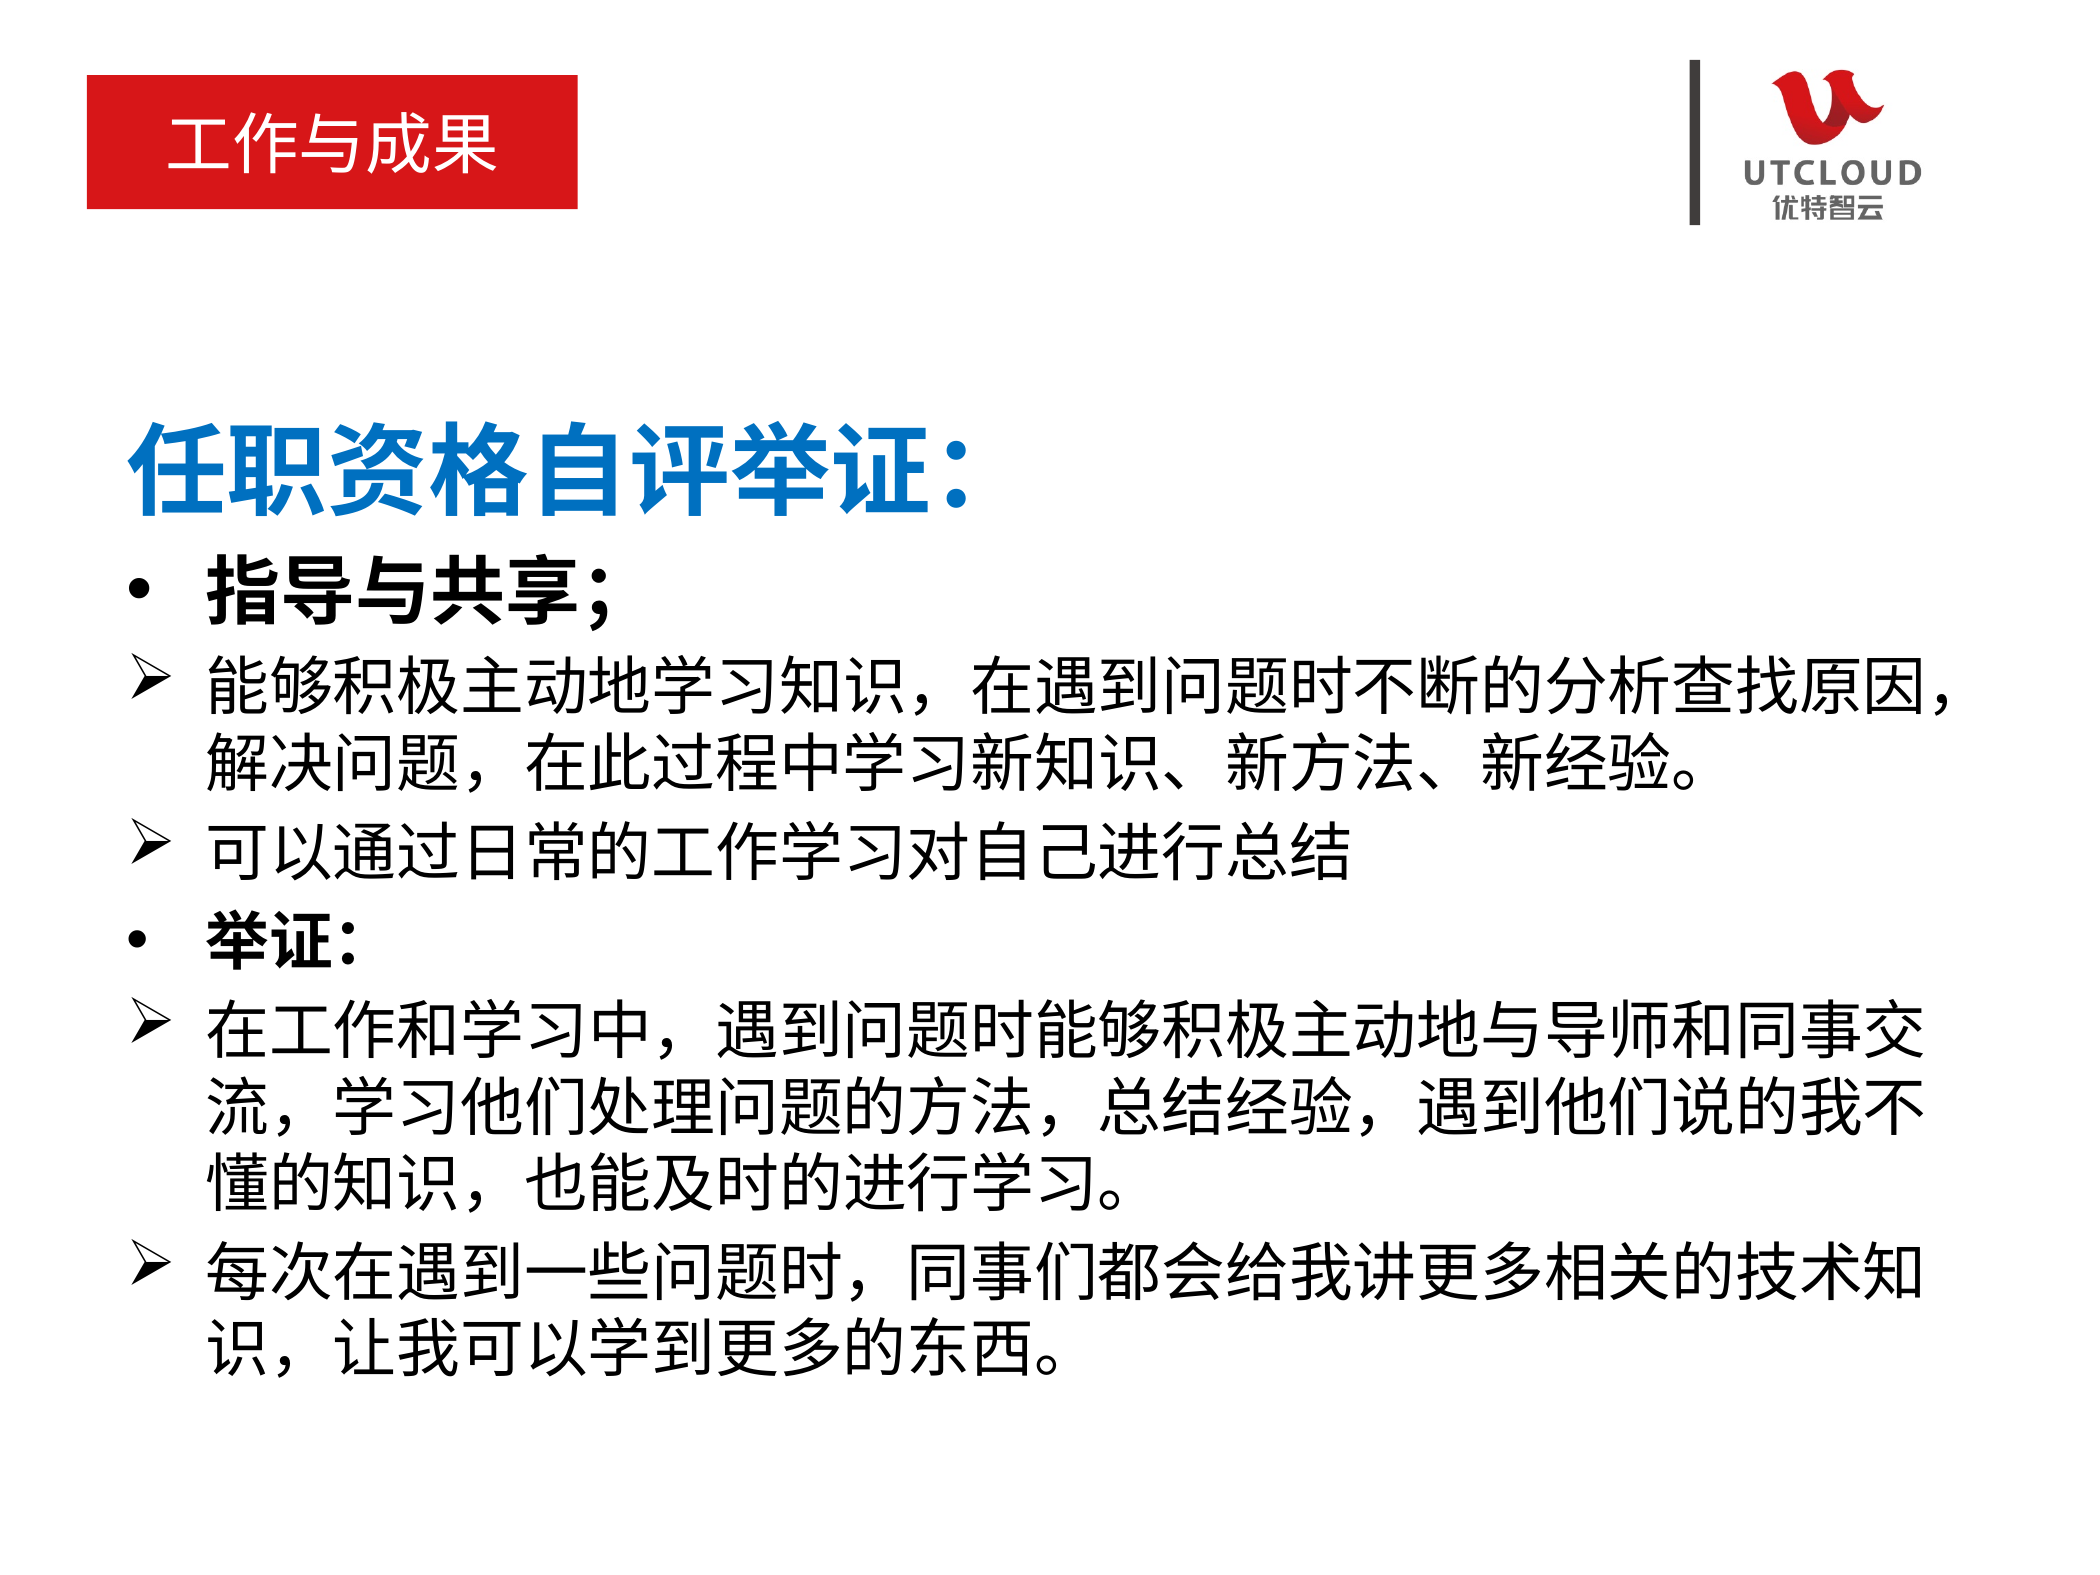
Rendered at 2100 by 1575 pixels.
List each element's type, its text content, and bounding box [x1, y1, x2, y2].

list 任职资格自评举证： 指导与共享； 能够积极主动地学习知识，在遇到问题时不断的分析查找原因，解决问题，在此过程中学习新知识、新方法、新经验。 可以通过日常的工作学习对自己进行总结 举证： 在工作和学习中，遇到问题时能够积极主动地与导师和同事交流，学习他们处理问题的方法，总结经验，遇到他们说的我不懂的知识，也能及时的进行学习。 每次在遇到一些问题时，同事们都会给我讲更多相关的技术知识，让我可以学到更多的东西。 [105, 255, 1995, 1407]
text_box 工作与成果 [85, 73, 580, 211]
picture [1694, 3, 1978, 255]
